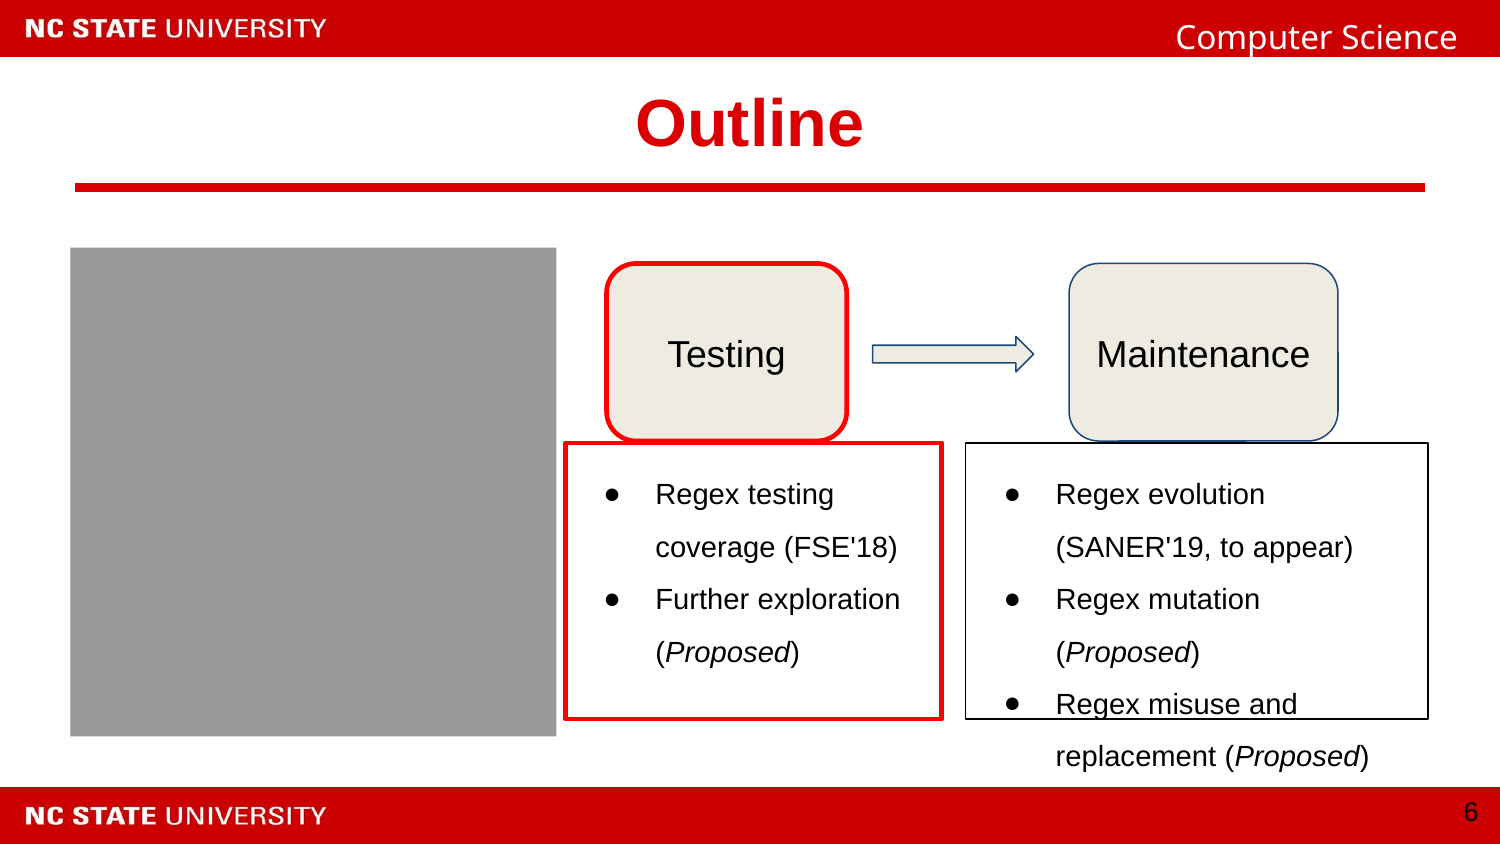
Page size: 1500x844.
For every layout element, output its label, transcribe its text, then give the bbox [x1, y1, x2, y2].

text_box [70, 247, 557, 737]
title Outline [75, 33, 1425, 175]
text_box Testing [606, 263, 847, 442]
text_box [872, 336, 1034, 372]
text_box Regex evolution (SANER'19, to appear) Regex mutation (Proposed) Regex misuse and replacement (Proposed) [965, 443, 1428, 719]
text_box Regex testing coverage (FSE'18) Further exploration (Proposed) [565, 443, 942, 719]
slide_number ‹#› [1403, 779, 1494, 844]
picture [0, 787, 1403, 844]
text_box Maintenance [1069, 263, 1339, 442]
picture [1494, 787, 1500, 844]
picture [0, 0, 1500, 57]
